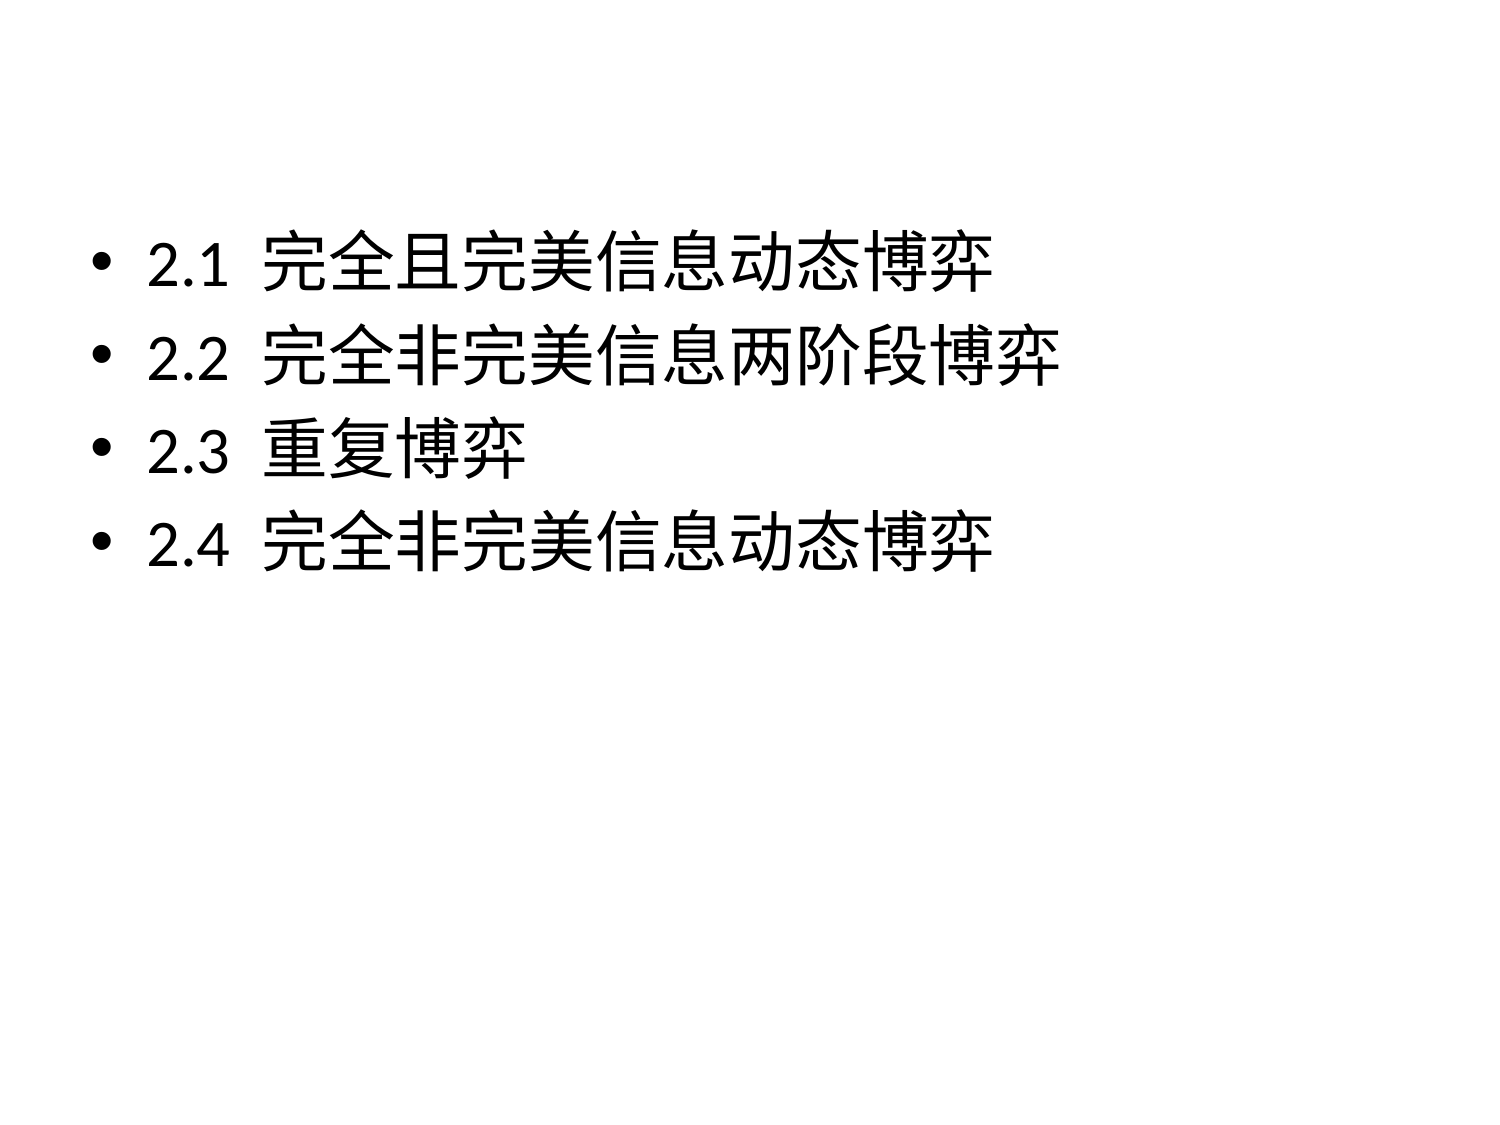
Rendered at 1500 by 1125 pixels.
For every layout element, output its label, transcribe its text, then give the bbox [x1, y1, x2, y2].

list 2.1 完全且完美信息动态博弈 2.2 完全非完美信息两阶段博弈 2.3 重复博弈 2.4 完全非完美信息动态博弈 [74, 212, 1426, 1006]
